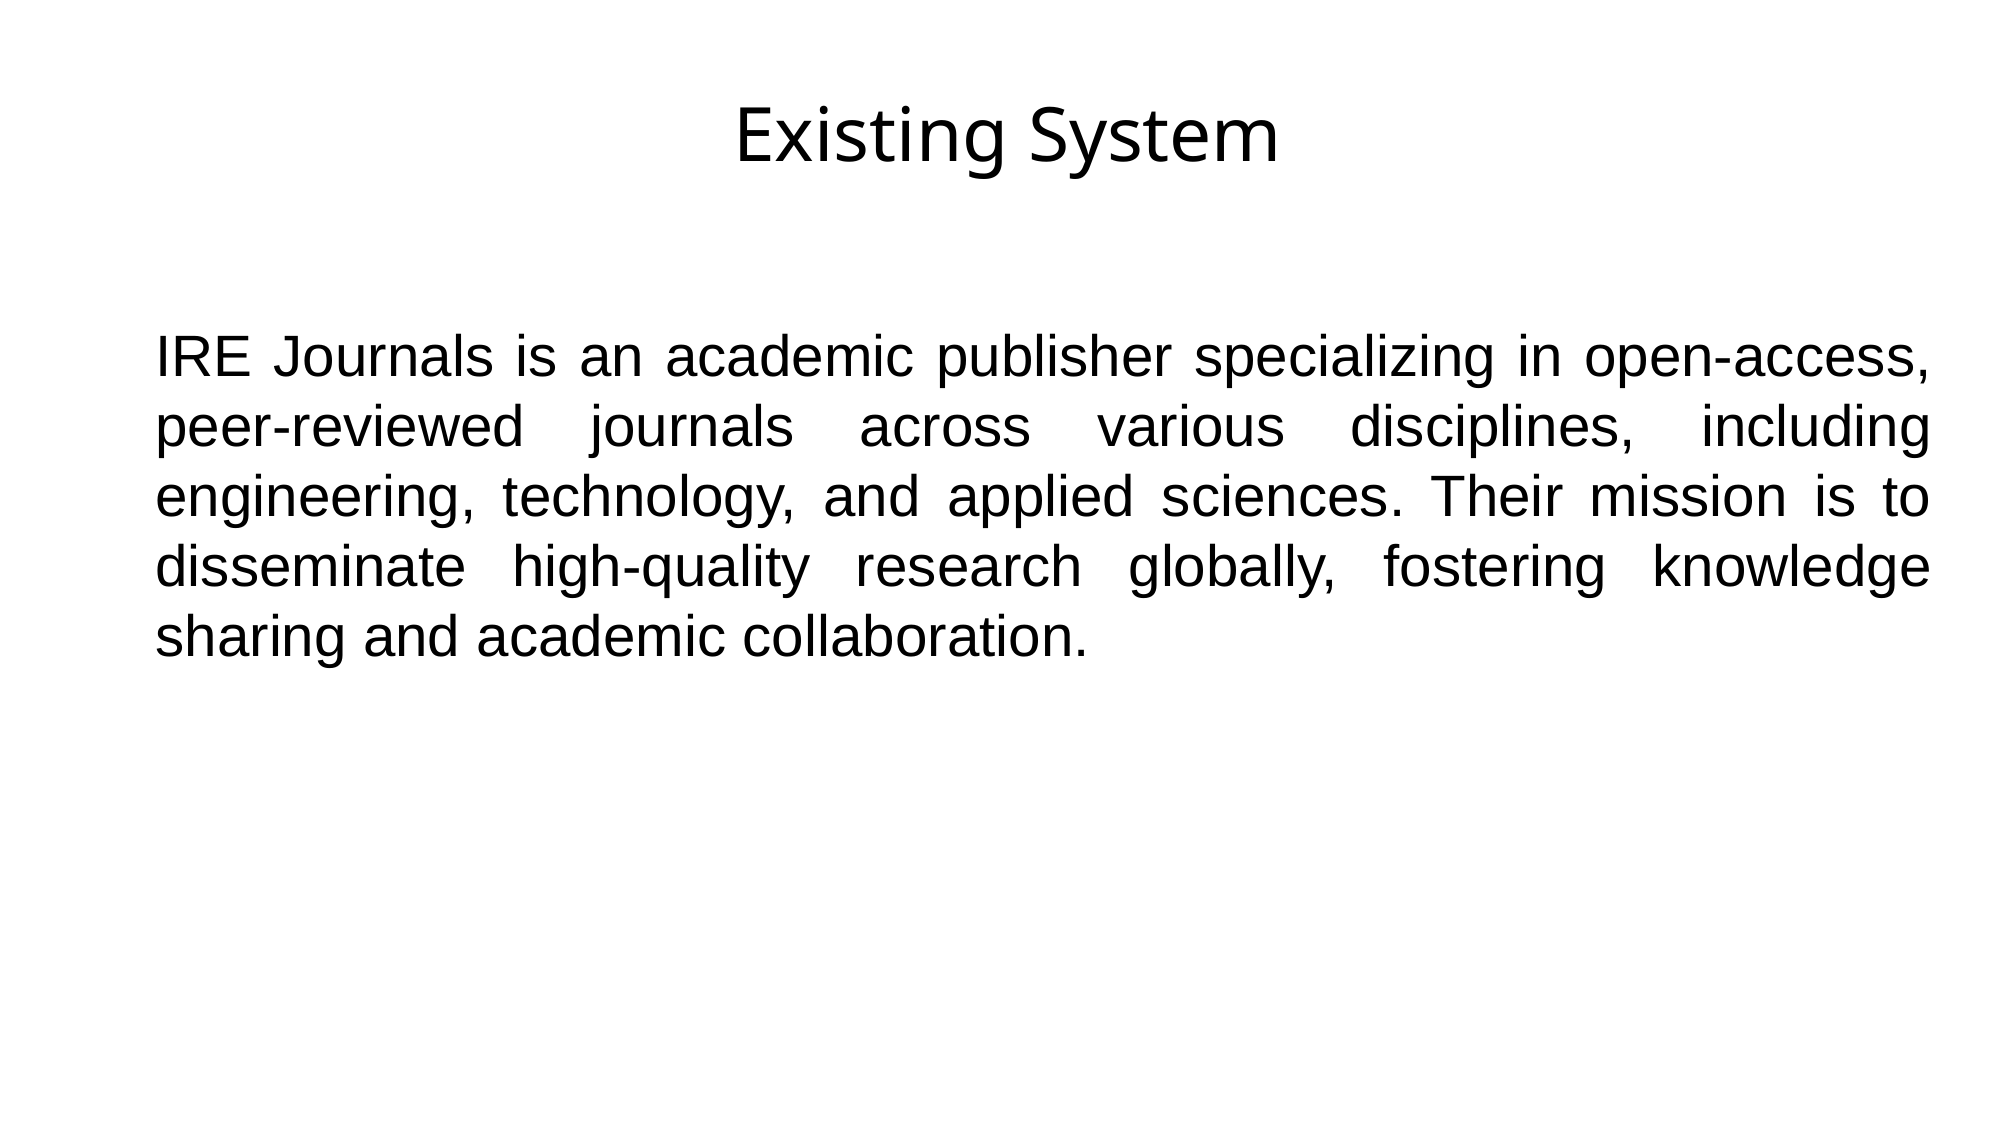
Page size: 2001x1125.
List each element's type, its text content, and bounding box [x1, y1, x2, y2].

title Existing System [340, 38, 1660, 275]
text_box IRE Journals is an academic publisher specializing in open-access, peer-reviewed journals across various disciplines, including engineering, technology, and applied sciences. Their mission is to disseminate high-quality research globally, fostering knowledge sharing and academic collaboration. [153, 301, 1934, 747]
